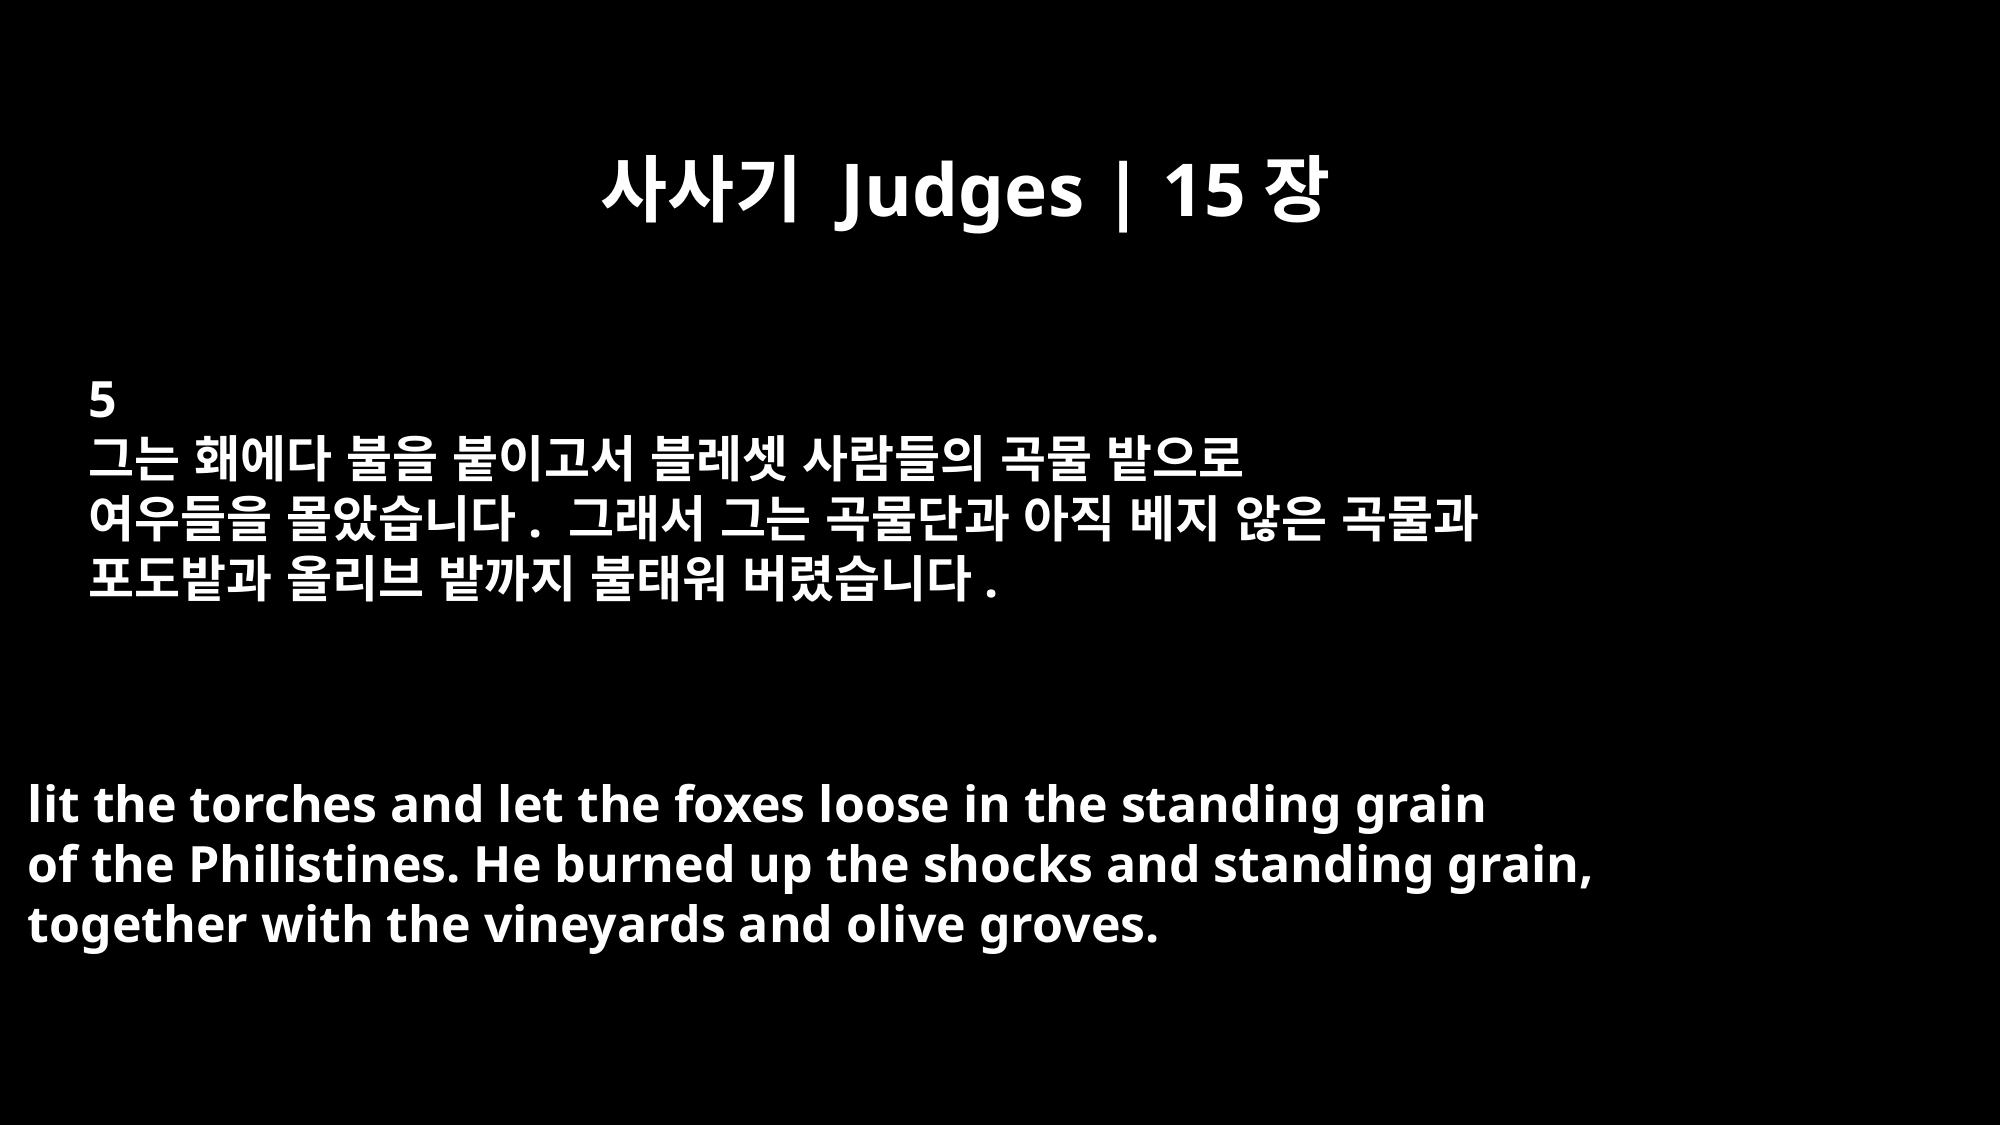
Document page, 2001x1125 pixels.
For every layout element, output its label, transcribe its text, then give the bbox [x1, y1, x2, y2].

text_box 5 그는 홰에다 불을 붙이고서 블레셋 사람들의 곡물 밭으로 여우들을 몰았습니다. 그래서 그는 곡물단과 아직 베지 않은 곡물과 포도밭과 올리브 밭까지 불태워 버렸습니다. [74, 359, 1495, 615]
text_box lit the torches and let the foxes loose in the standing grain of the Philistines. He burned up the shocks and standing grain, together with the vineyards and olive groves. [13, 764, 1623, 960]
text_box 사사기 Judges | 15장 [585, 136, 1347, 239]
